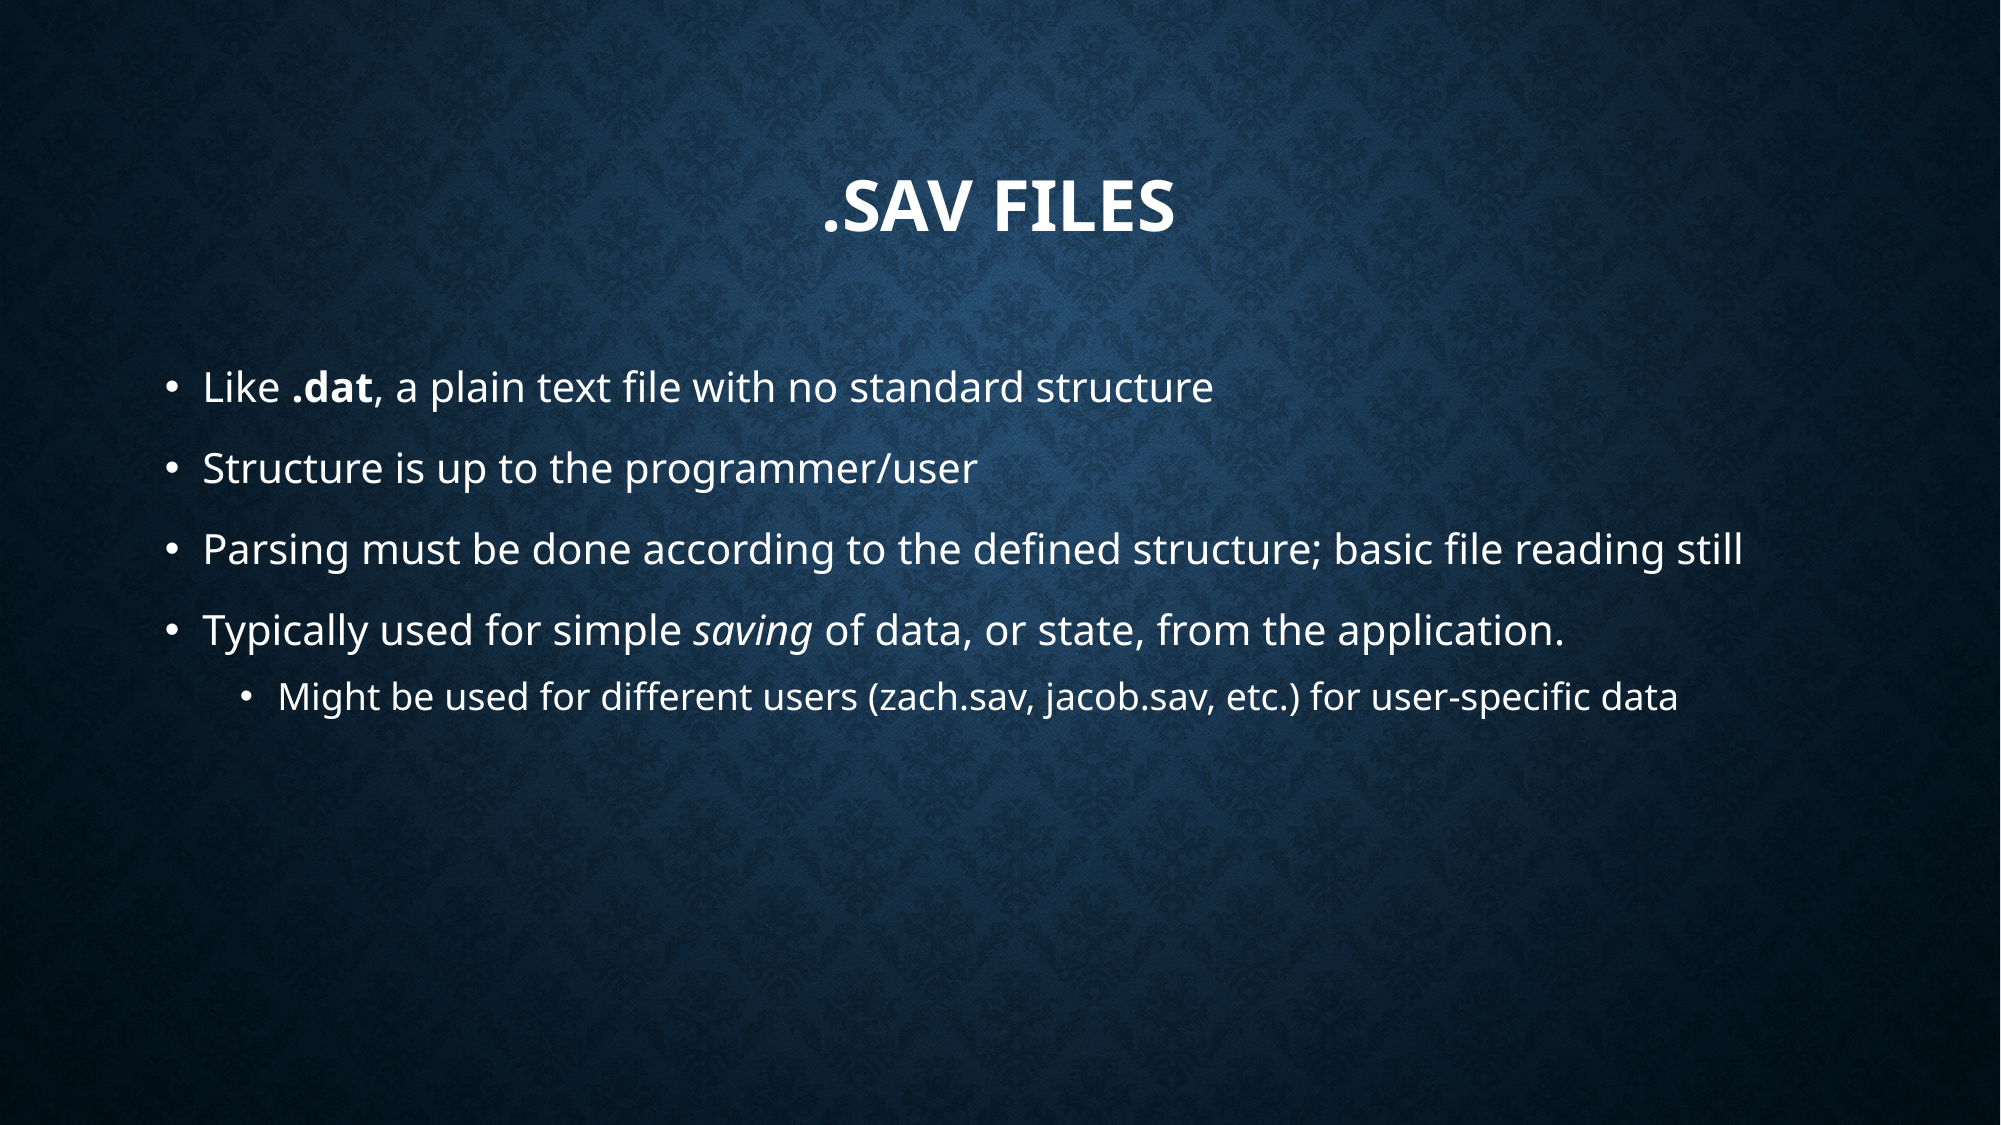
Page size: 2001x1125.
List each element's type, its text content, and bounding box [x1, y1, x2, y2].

title .sav files [149, 99, 1849, 318]
list Like .dat, a plain text file with no standard structure Structure is up to the programmer/user Parsing must be done according to the defined structure; basic file reading still Typically used for simple saving of data, or state, from the application. Might be used for different users (zach.sav, jacob.sav, etc.) for user-specific data [149, 343, 1849, 950]
